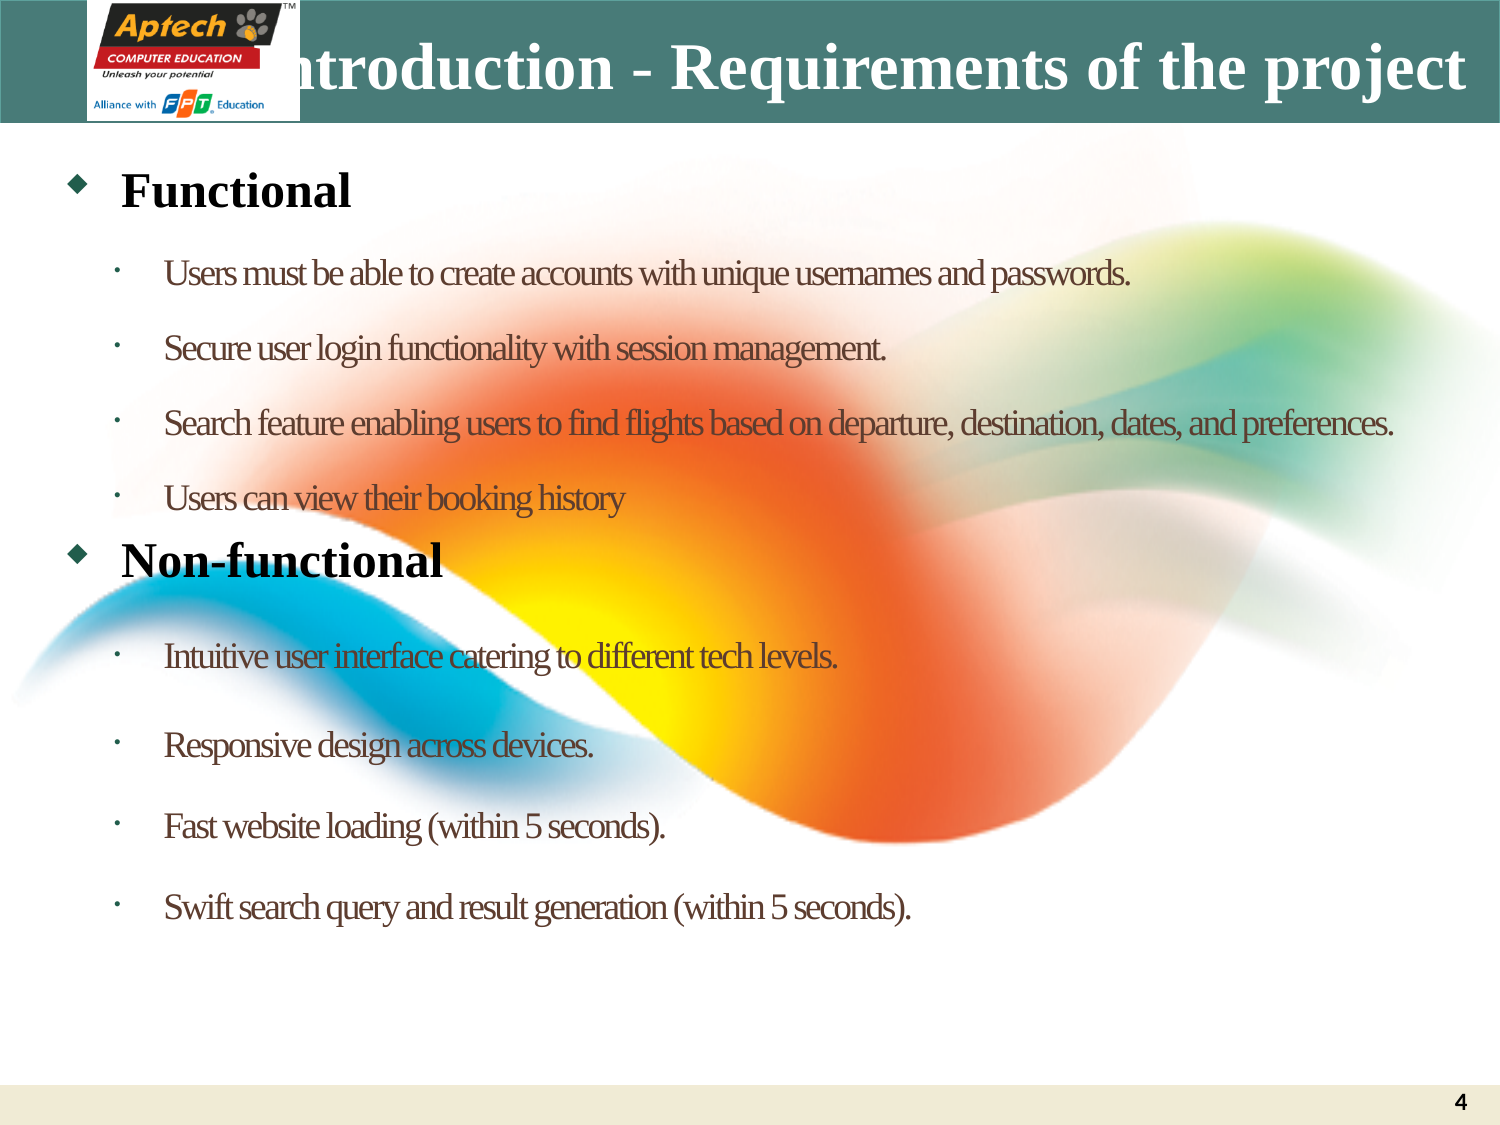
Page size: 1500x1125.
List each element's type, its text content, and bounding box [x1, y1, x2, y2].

slide_number 4 [17, 1087, 1483, 1115]
list Functional Users must be able to create accounts with unique usernames and passwords. Secure user login functionality with session management. Search feature enabling users to find flights based on departure, destination, dates, and preferences. Users can view their booking history Non-functional Intuitive user interface catering to different tech levels. Responsive design across devices. Fast website loading (within 5 seconds). Swift search query and result generation (within 5 seconds). [49, 149, 1463, 1013]
picture [87, 113, 300, 121]
title Introduction - Requirements of the project [87, 12, 1500, 113]
picture [87, 0, 300, 12]
picture [0, 123, 1500, 1085]
